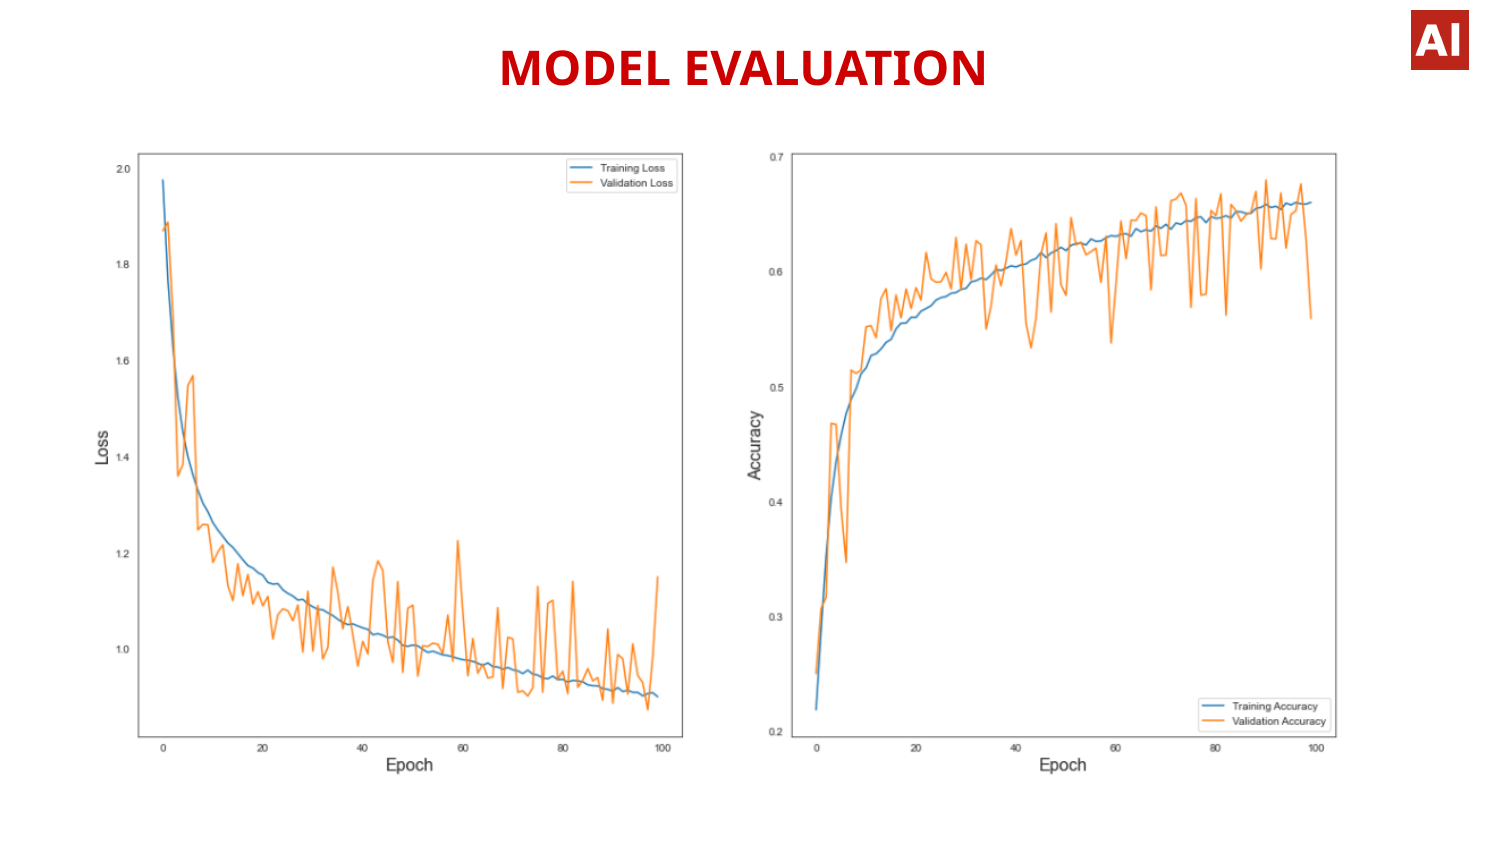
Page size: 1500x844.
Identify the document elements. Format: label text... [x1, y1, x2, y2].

picture [91, 146, 1351, 786]
title MODEL EVALUATION [51, 16, 1449, 111]
picture [1411, 10, 1469, 70]
